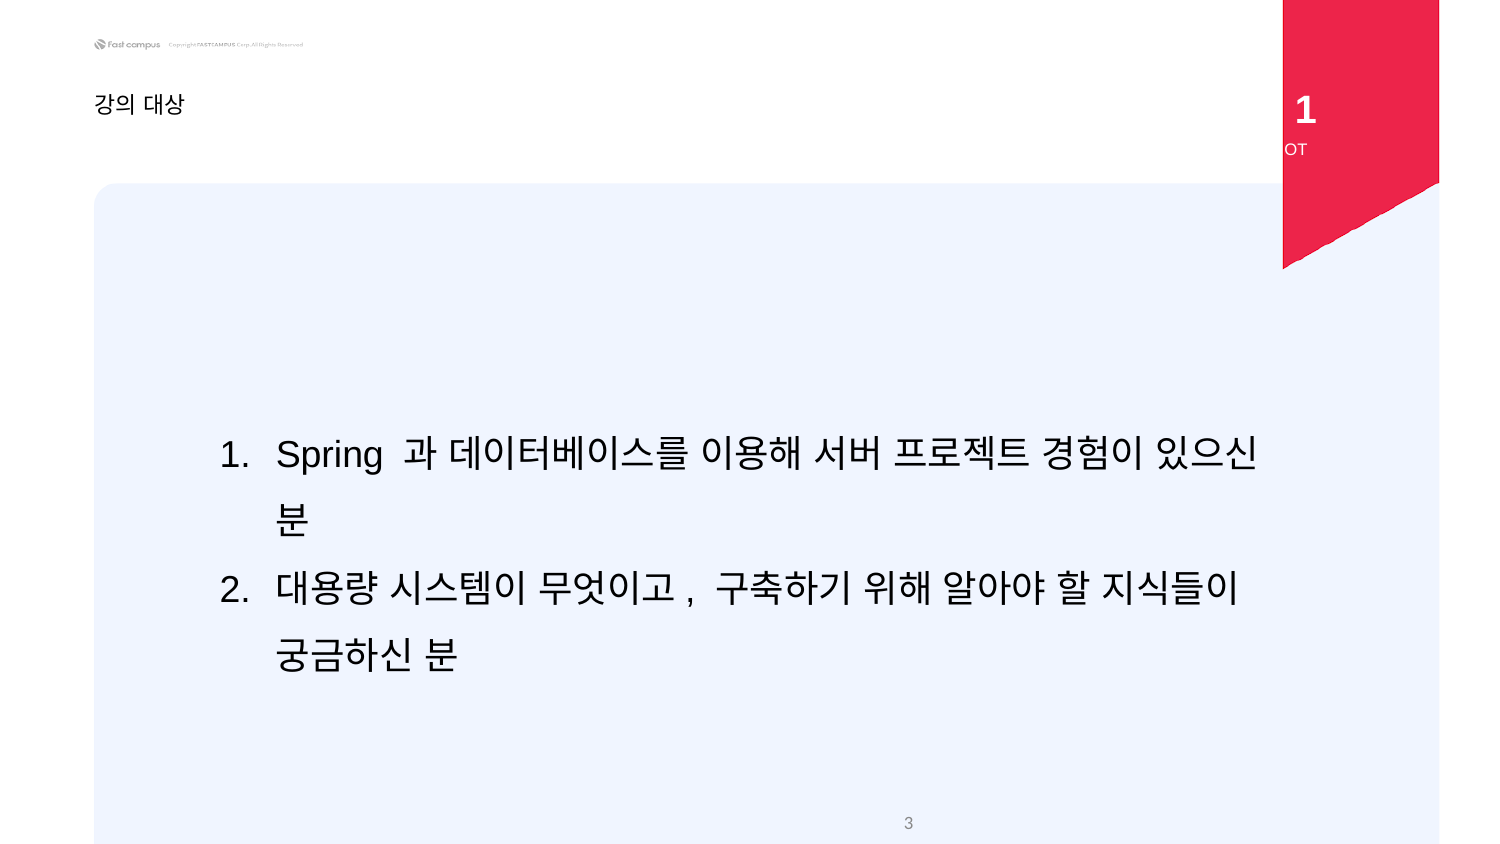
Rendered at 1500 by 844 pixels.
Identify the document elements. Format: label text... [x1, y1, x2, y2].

text_box OT [1281, 135, 1438, 184]
text_box 1 [1281, 86, 1438, 135]
text_box 강의 대상 [93, 89, 368, 120]
text_box Spring 과 데이터베이스를 이용해 서버 프로젝트 경험이 있으신 분 대용량 시스템이 무엇이고, 구축하기 위해 알아야 할 지식들이 궁금하신 분 [185, 392, 1291, 693]
slide_number ‹#› [581, 799, 919, 844]
picture [0, 0, 1500, 844]
